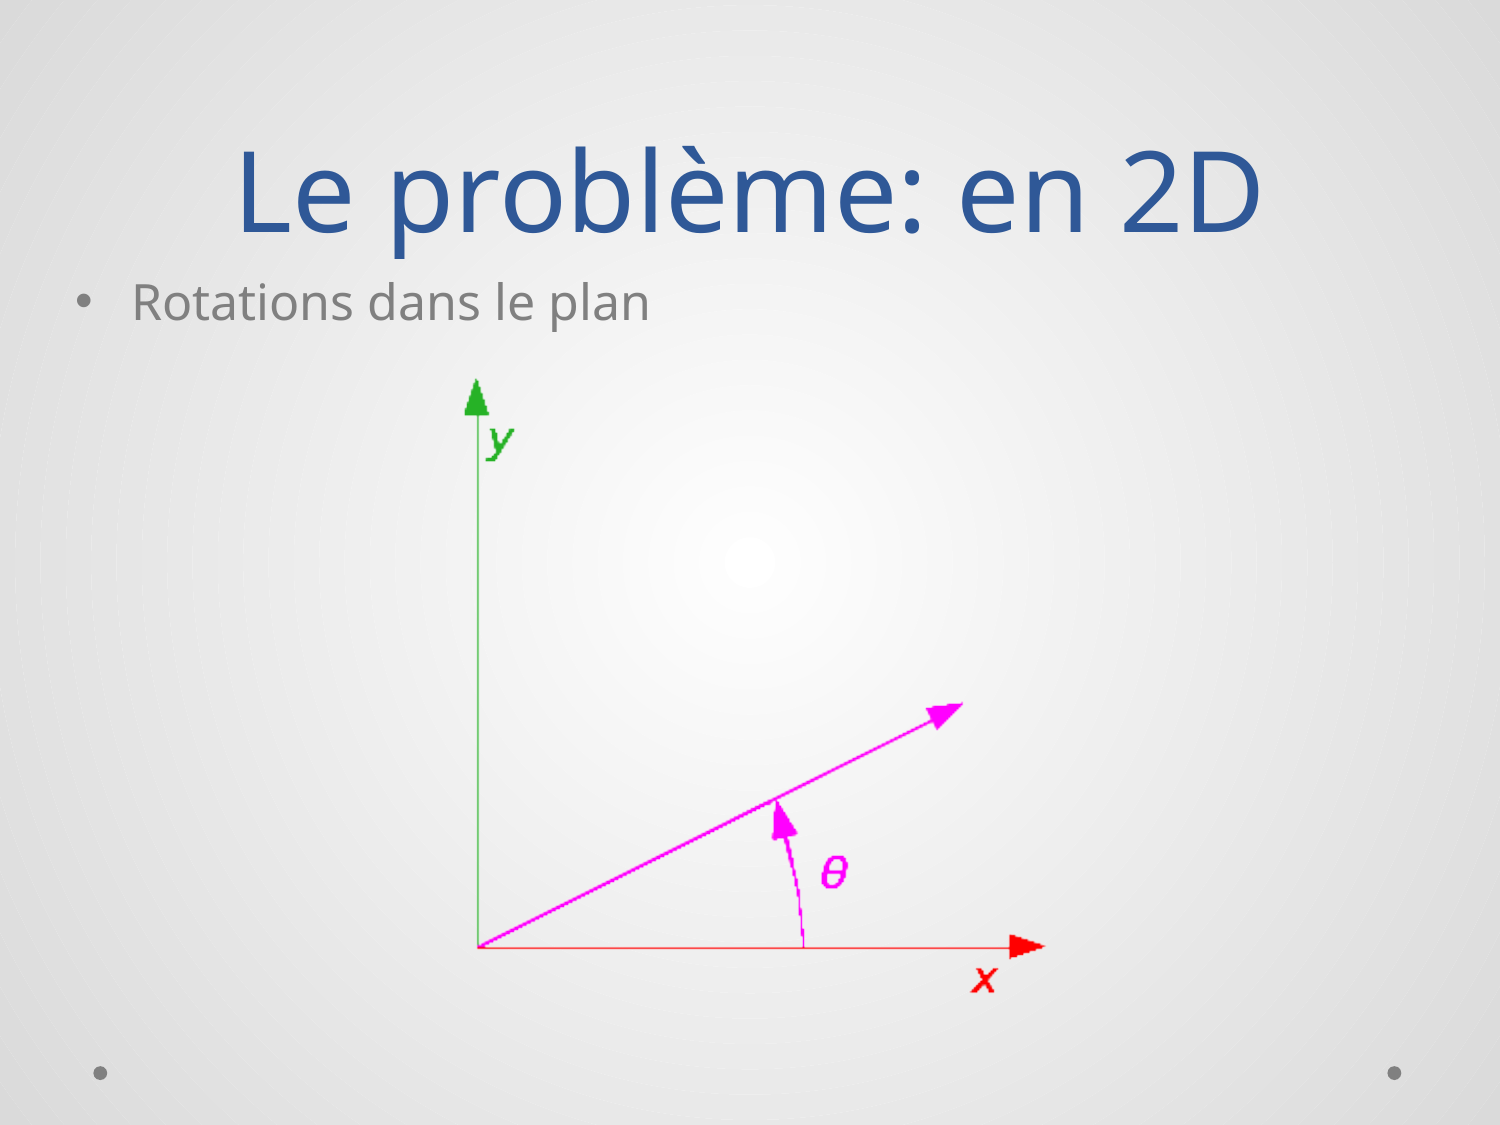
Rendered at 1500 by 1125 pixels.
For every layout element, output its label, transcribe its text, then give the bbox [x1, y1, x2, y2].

picture [418, 307, 1116, 1032]
title Le problème: en 2D [75, 0, 1425, 263]
list Rotations dans le plan [60, 262, 723, 1005]
